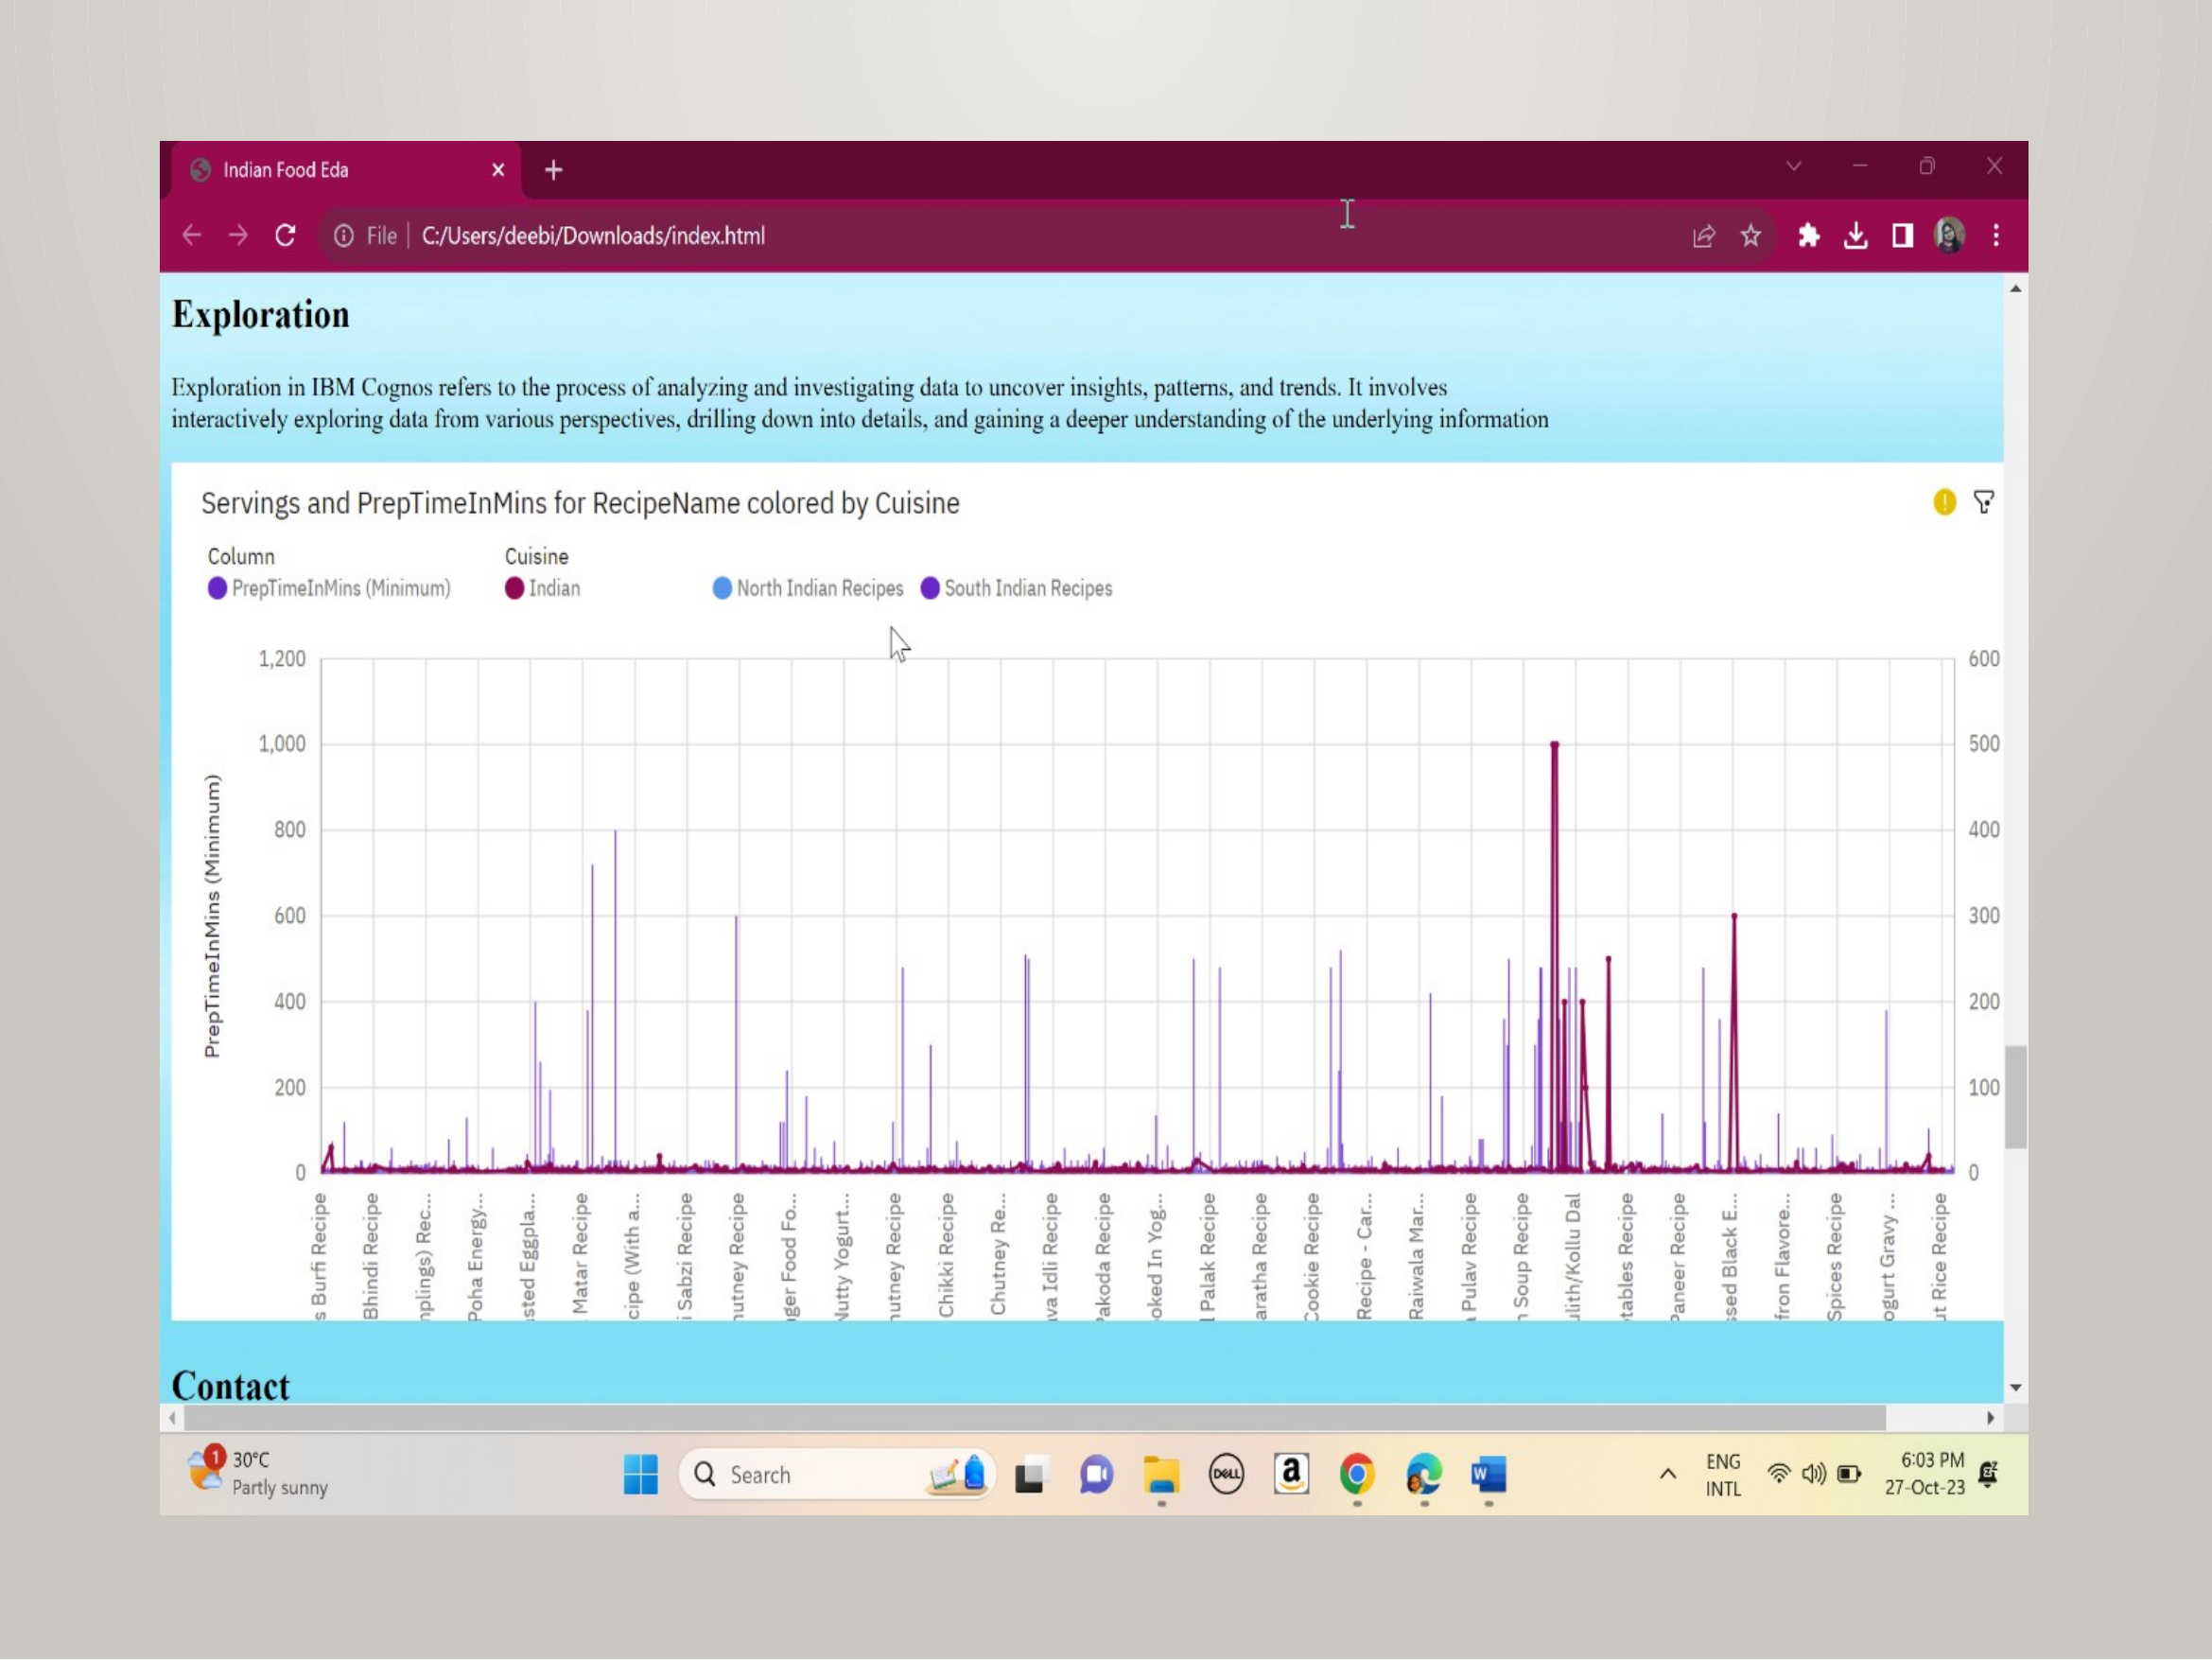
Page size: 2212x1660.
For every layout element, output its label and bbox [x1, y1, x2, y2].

picture [160, 141, 2029, 1516]
